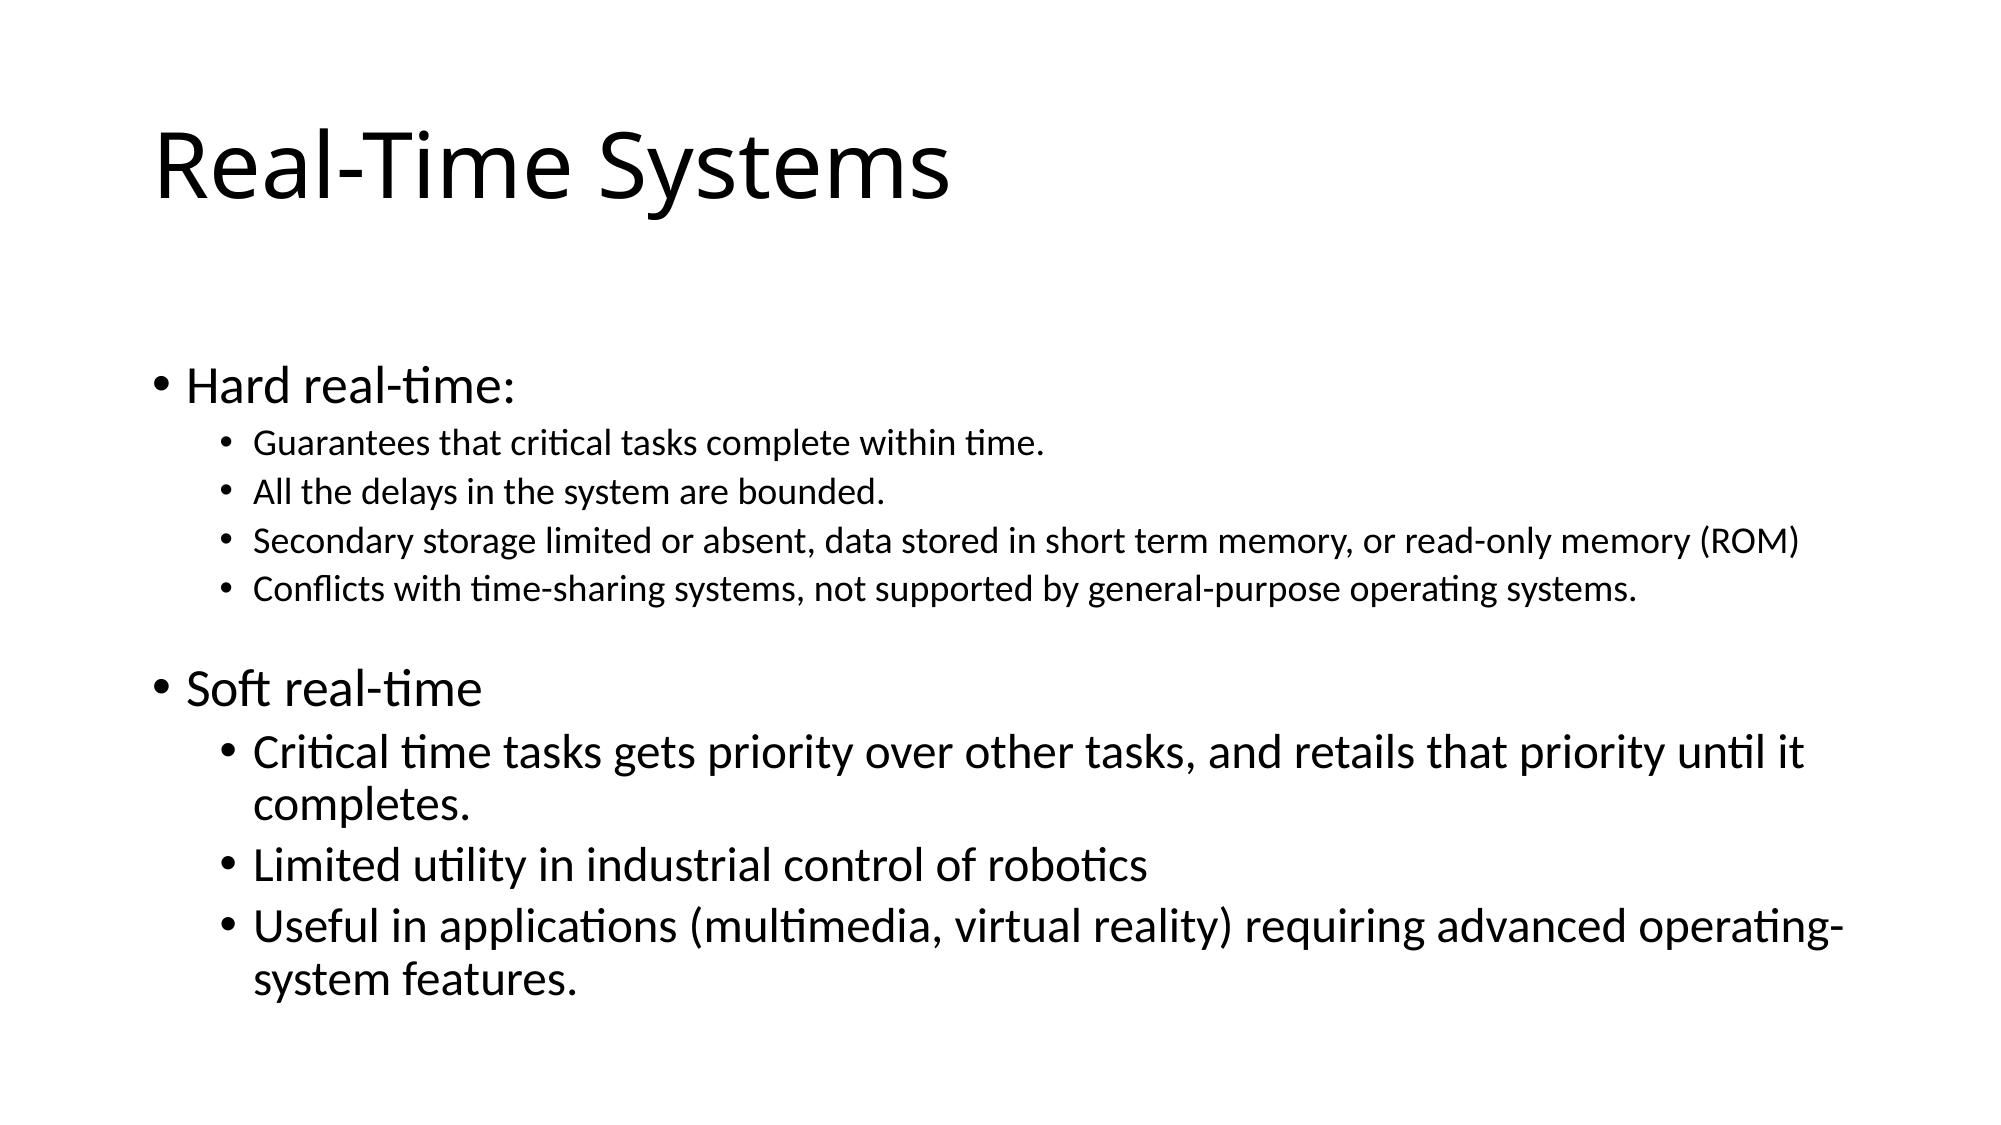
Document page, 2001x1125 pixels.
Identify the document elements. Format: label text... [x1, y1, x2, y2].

title Real-Time Systems [137, 59, 1863, 278]
list Hard real-time: Guarantees that critical tasks complete within time. All the delays in the system are bounded. Secondary storage limited or absent, data stored in short term memory, or read-only memory (ROM) Conflicts with time-sharing systems, not supported by general-purpose operating systems. Soft real-time Critical time tasks gets priority over other tasks, and retails that priority until it completes. Limited utility in industrial control of robotics Useful in applications (multimedia, virtual reality) requiring advanced operating-system features. [137, 299, 1863, 1014]
